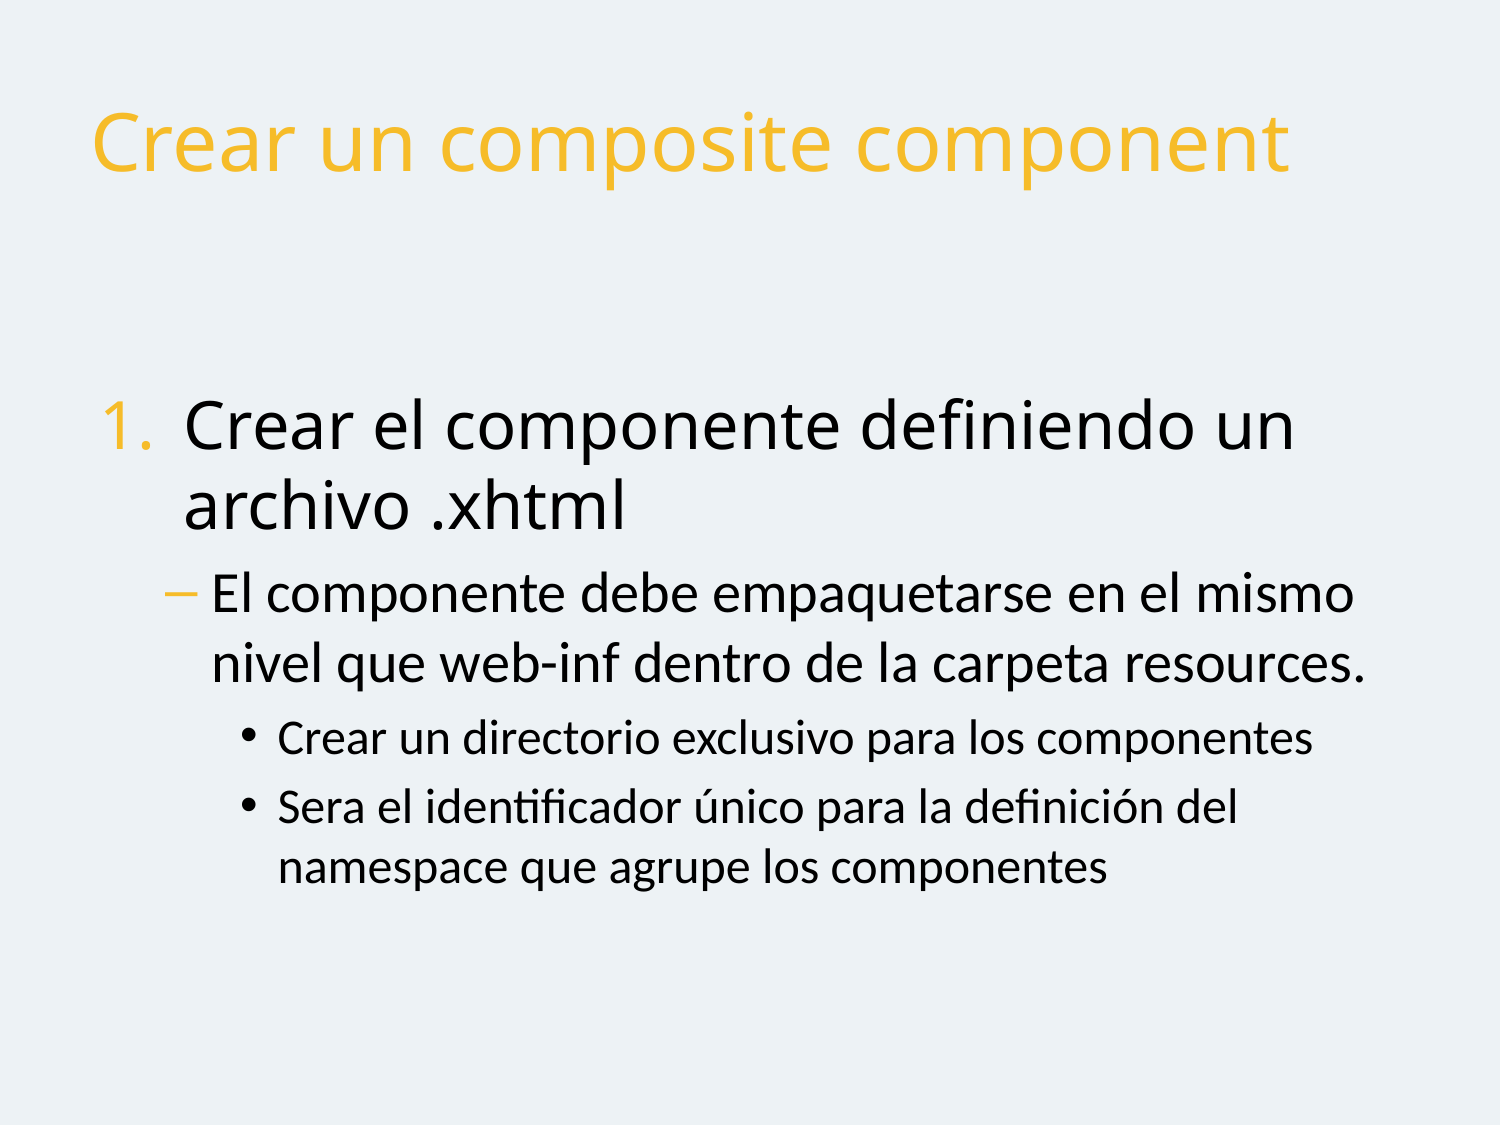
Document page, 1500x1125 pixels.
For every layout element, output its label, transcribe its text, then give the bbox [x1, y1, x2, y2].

list Crear el componente definiendo un archivo .xhtml El componente debe empaquetarse en el mismo nivel que web-inf dentro de la carpeta resources. Crear un directorio exclusivo para los componentes Sera el identificador único para la definición del namespace que agrupe los componentes [75, 375, 1425, 1063]
title Crear un composite component [75, 45, 1425, 233]
